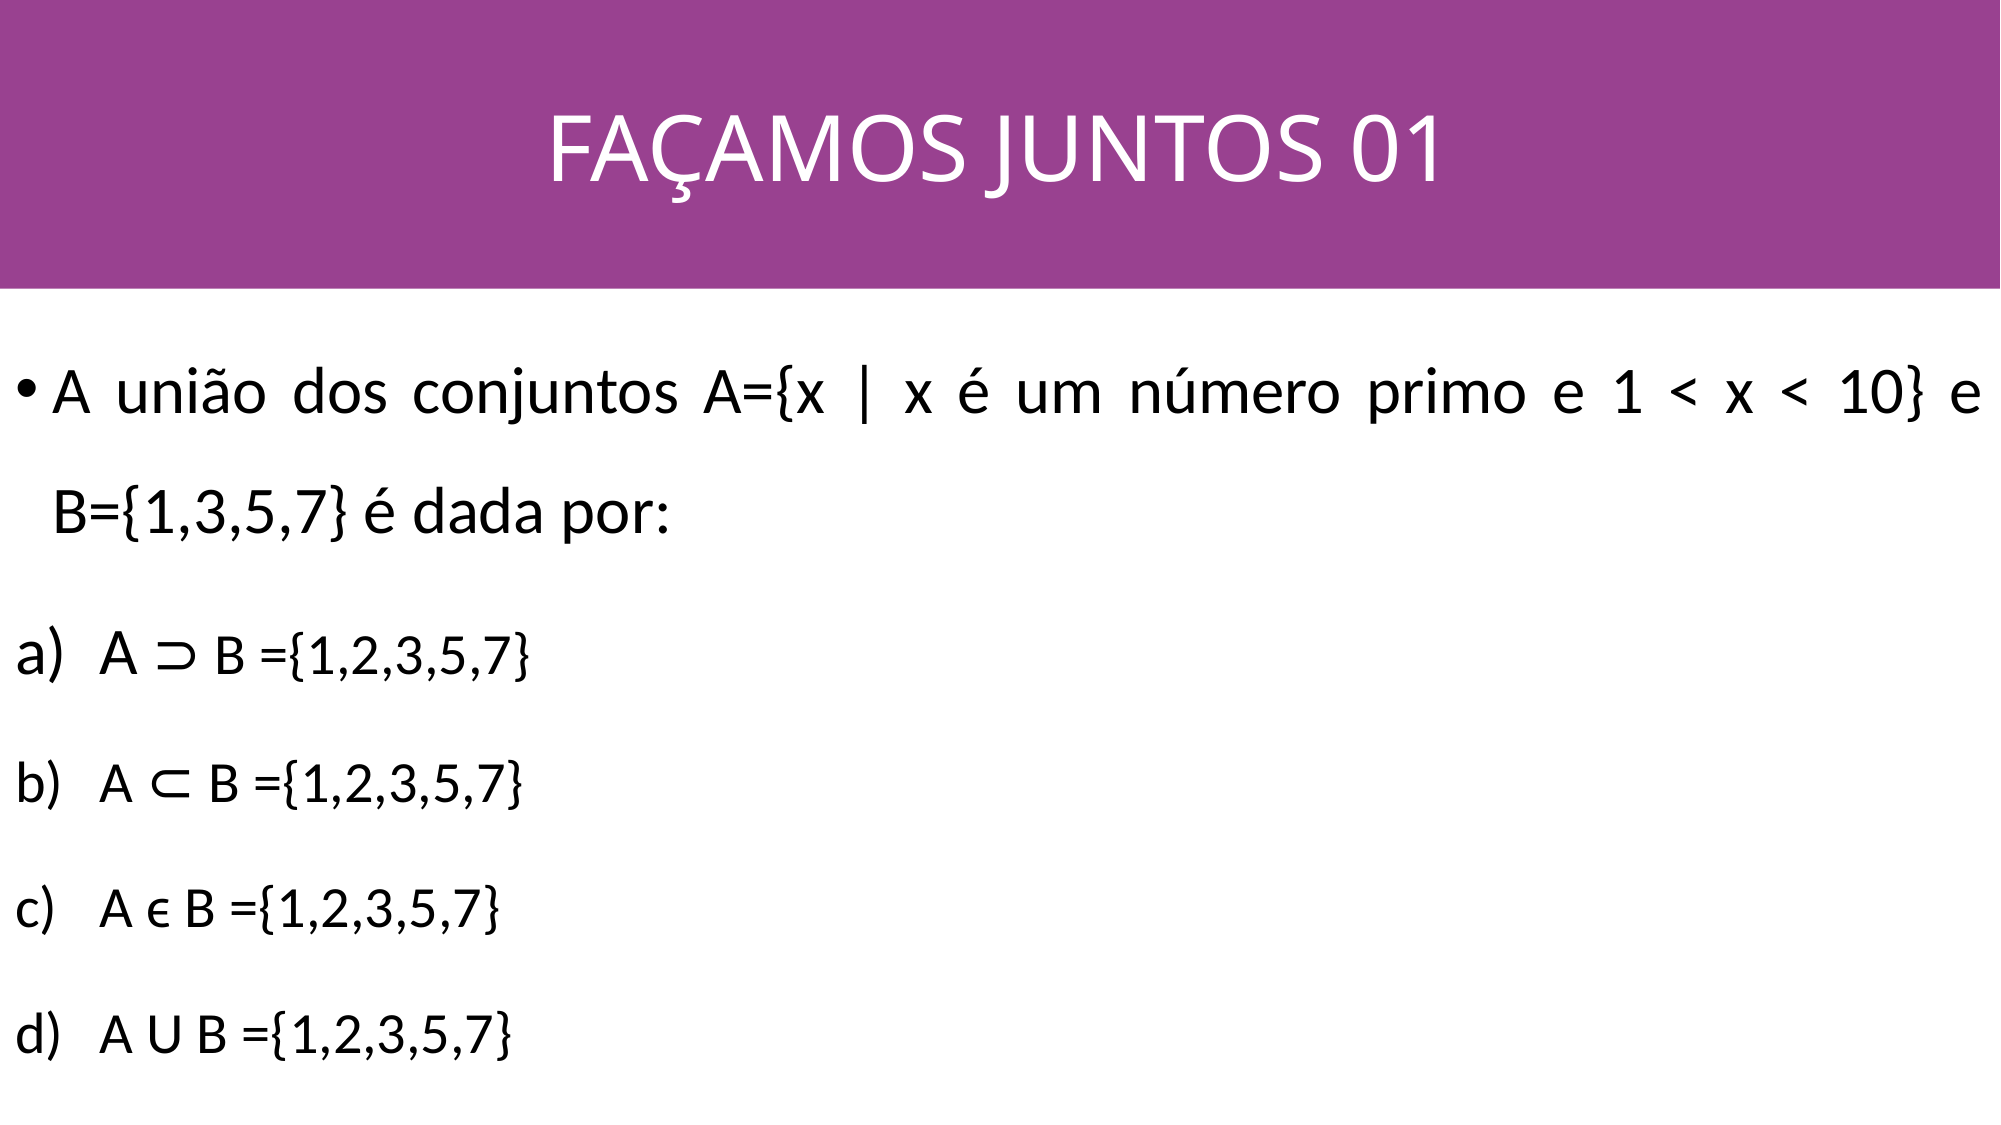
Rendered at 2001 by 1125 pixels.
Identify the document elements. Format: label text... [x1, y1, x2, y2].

list A união dos conjuntos A={x | x é um número primo e 1 < x < 10} e B={1,3,5,7} é dada por: A ⊃ B ={1,2,3,5,7} A ⊂ B ={1,2,3,5,7} A ϵ B ={1,2,3,5,7} A U B ={1,2,3,5,7} [0, 299, 2000, 1125]
text_box FAÇAMOS JUNTOS 01 [0, 0, 2000, 290]
